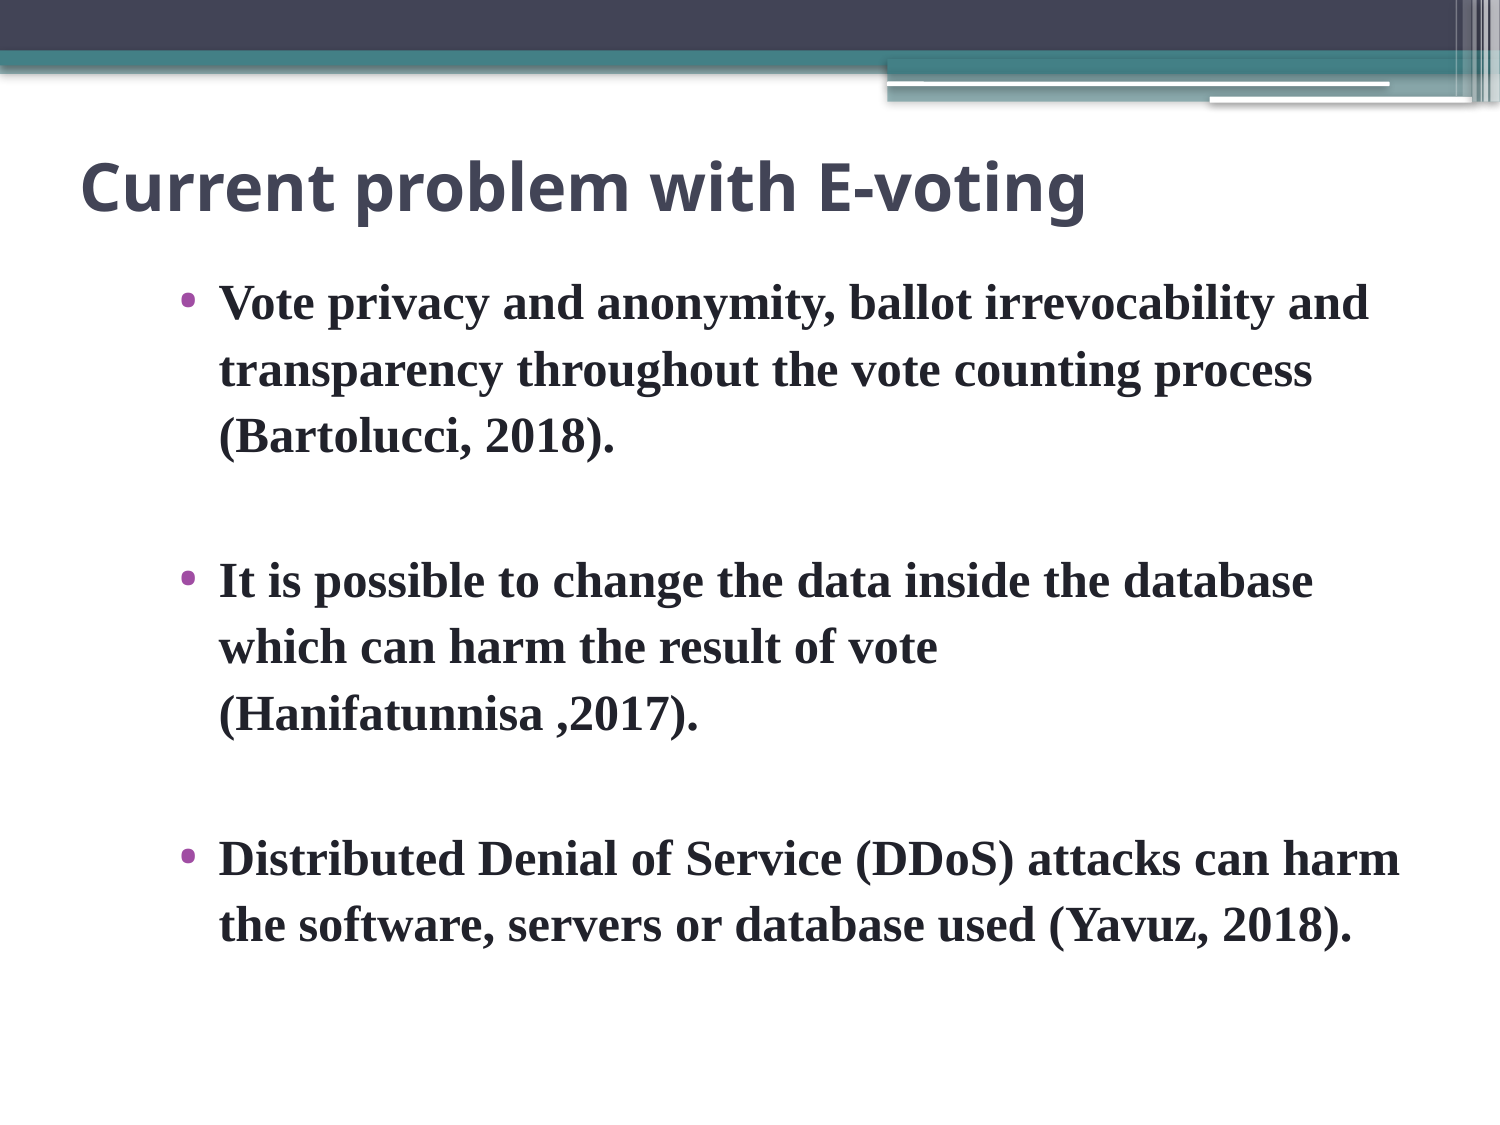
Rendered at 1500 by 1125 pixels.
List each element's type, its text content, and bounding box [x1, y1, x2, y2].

title Current problem with E-voting [64, 137, 1415, 313]
list Vote privacy and anonymity, ballot irrevocability and transparency throughout the vote counting process (Bartolucci, 2018). It is possible to change the data inside the database which can harm the result of vote (Hanifatunnisa ,2017). Distributed Denial of Service (DDoS) attacks can harm the software, servers or database used (Yavuz, 2018). [147, 255, 1423, 1006]
